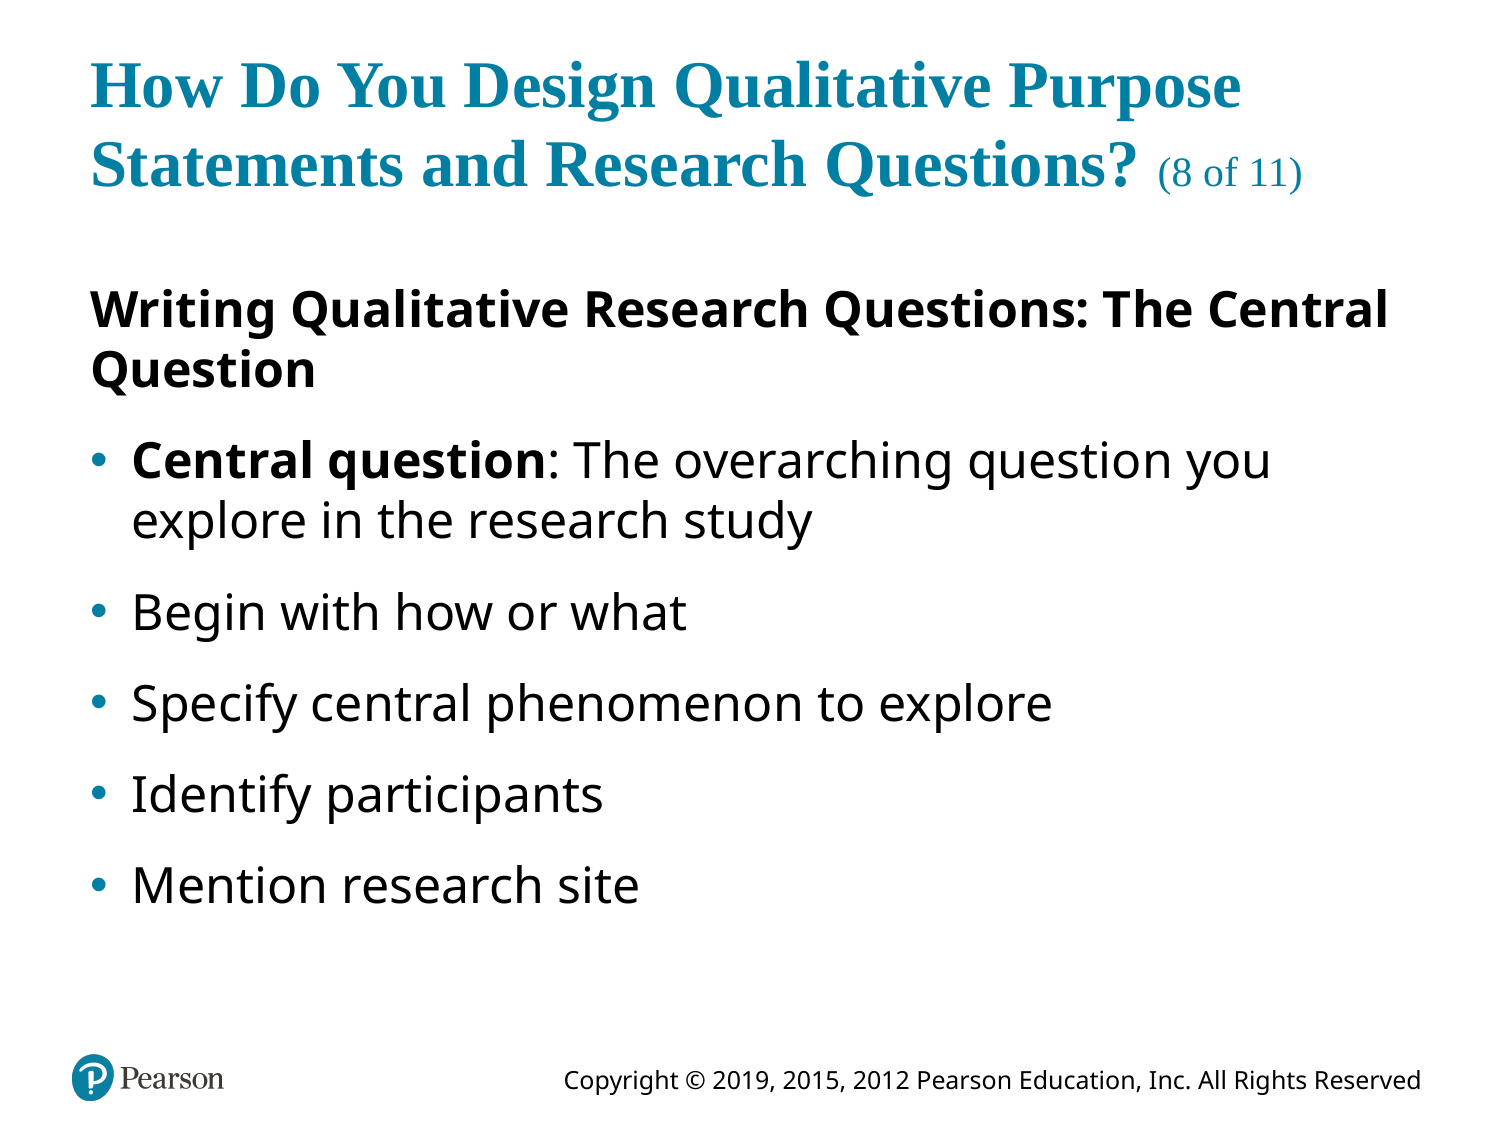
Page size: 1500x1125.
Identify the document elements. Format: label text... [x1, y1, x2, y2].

picture [80, 1063, 106, 1088]
picture [72, 1087, 83, 1101]
picture [98, 1054, 224, 1101]
list Writing Qualitative Research Questions: The Central Question Central question: The overarching question you explore in the research study Begin with how or what Specify central phenomenon to explore Identify participants Mention research site [75, 262, 1425, 1005]
title How Do You Design Qualitative Purpose Statements and Research Questions? (8 of 11) [75, 35, 1425, 216]
picture [72, 1054, 88, 1070]
